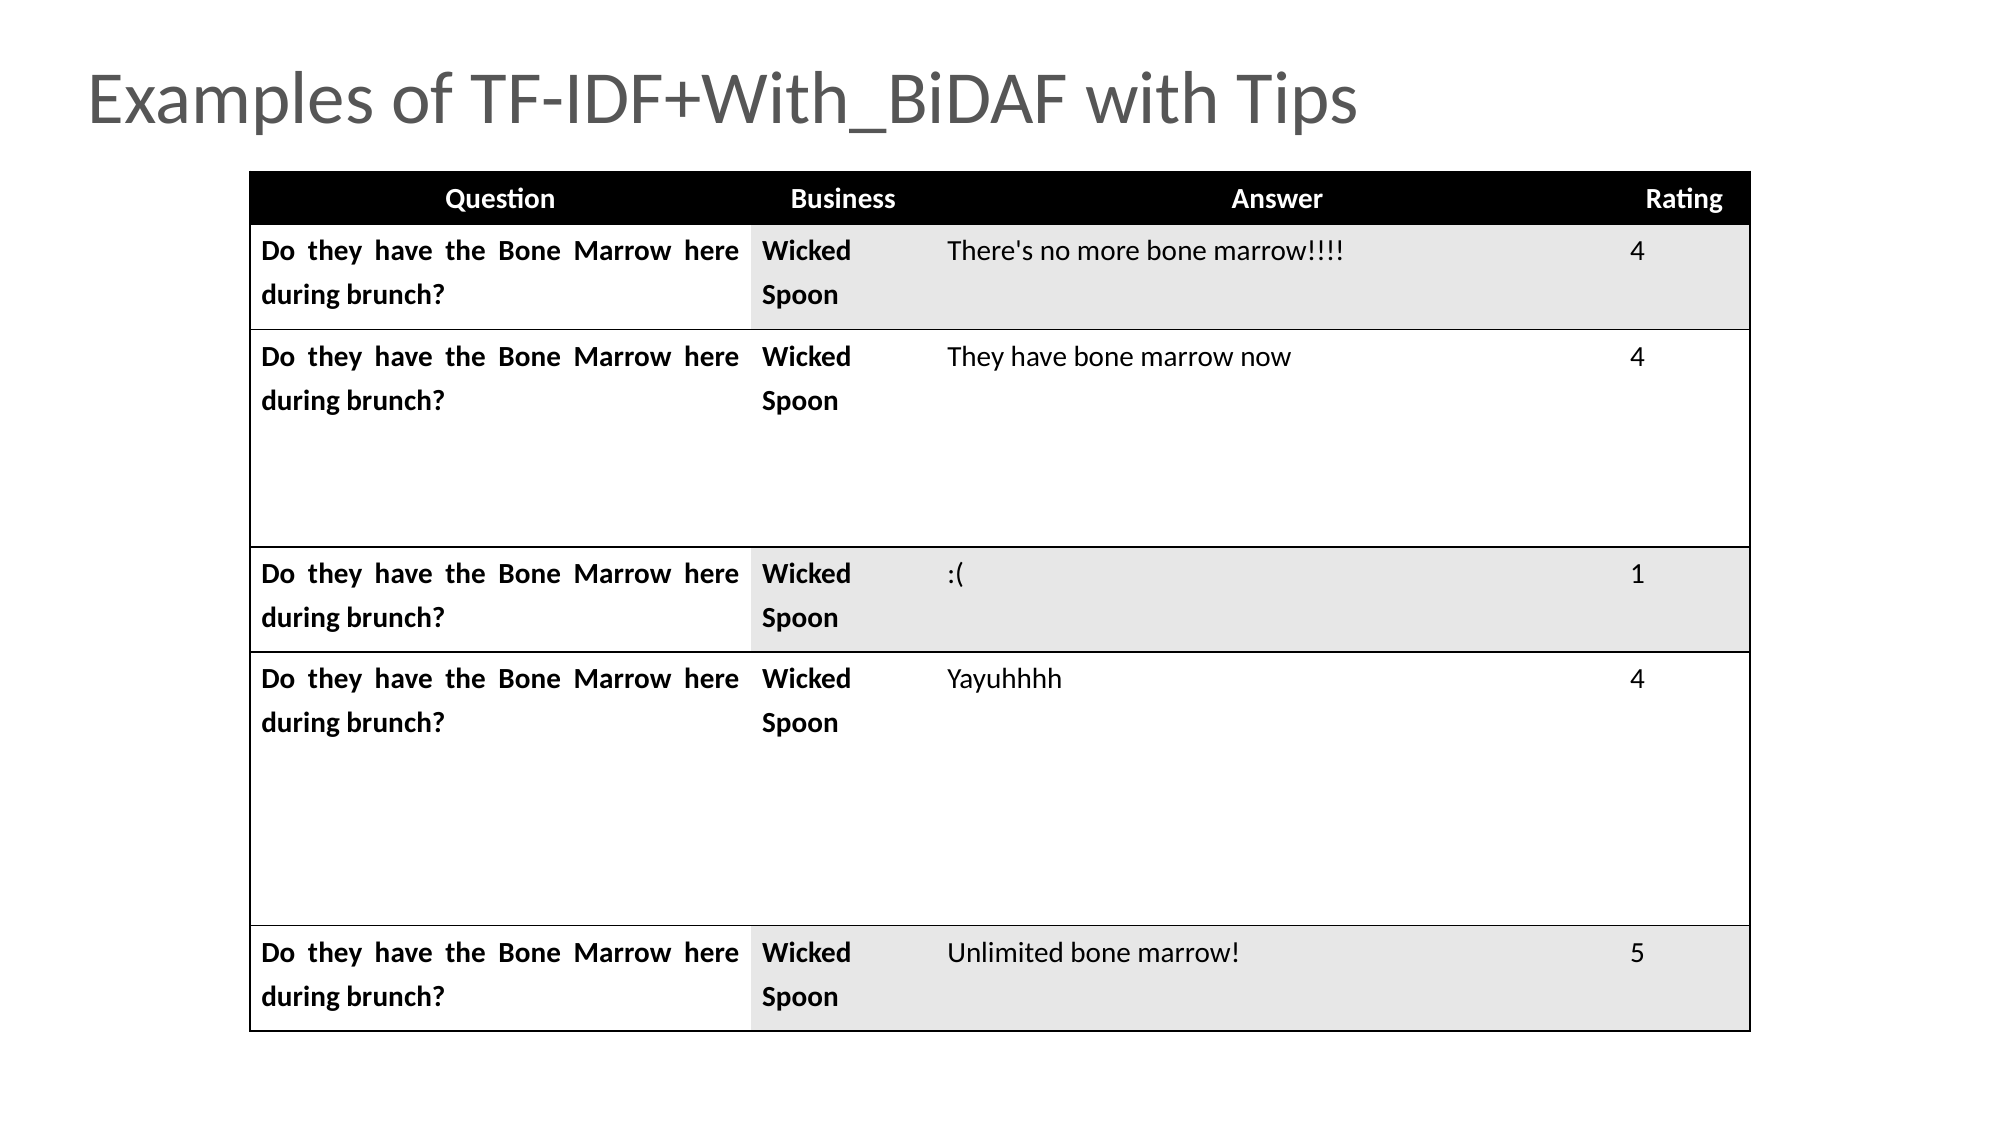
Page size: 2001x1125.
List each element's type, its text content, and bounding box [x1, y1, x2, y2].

table_header Rating [1619, 172, 1749, 223]
table_cell Wicked Spoon [751, 330, 936, 546]
table_header Question [251, 172, 751, 223]
table_cell 4 [1619, 330, 1749, 546]
table_header Answer [936, 172, 1619, 223]
table_cell Wicked Spoon [751, 225, 936, 329]
table_cell They have bone marrow now [936, 330, 1619, 546]
table_cell 1 [1619, 548, 1749, 651]
table_cell Yayuhhhh [936, 653, 1619, 925]
table_cell Do they have the Bone Marrow here during brunch? [251, 225, 751, 329]
table_cell Do they have the Bone Marrow here during brunch? [251, 330, 751, 546]
table_cell Do they have the Bone Marrow here during brunch? [251, 926, 751, 1030]
table_cell 4 [1619, 653, 1749, 925]
table_header Business [751, 172, 936, 223]
table_cell Wicked Spoon [751, 548, 936, 651]
table_cell Do they have the Bone Marrow here during brunch? [251, 548, 751, 651]
table_cell 5 [1619, 926, 1749, 1030]
table_cell Unlimited bone marrow! [936, 926, 1619, 1030]
table_cell Wicked Spoon [751, 653, 936, 925]
text_box Examples of TF-IDF+With_BiDAF with Tips [72, 41, 1740, 147]
table_cell There's no more bone marrow!!!! [936, 225, 1619, 329]
table_cell Wicked Spoon [751, 926, 936, 1030]
table_cell 4 [1619, 225, 1749, 329]
table_cell :( [936, 548, 1619, 651]
table_cell Do they have the Bone Marrow here during brunch? [251, 653, 751, 925]
